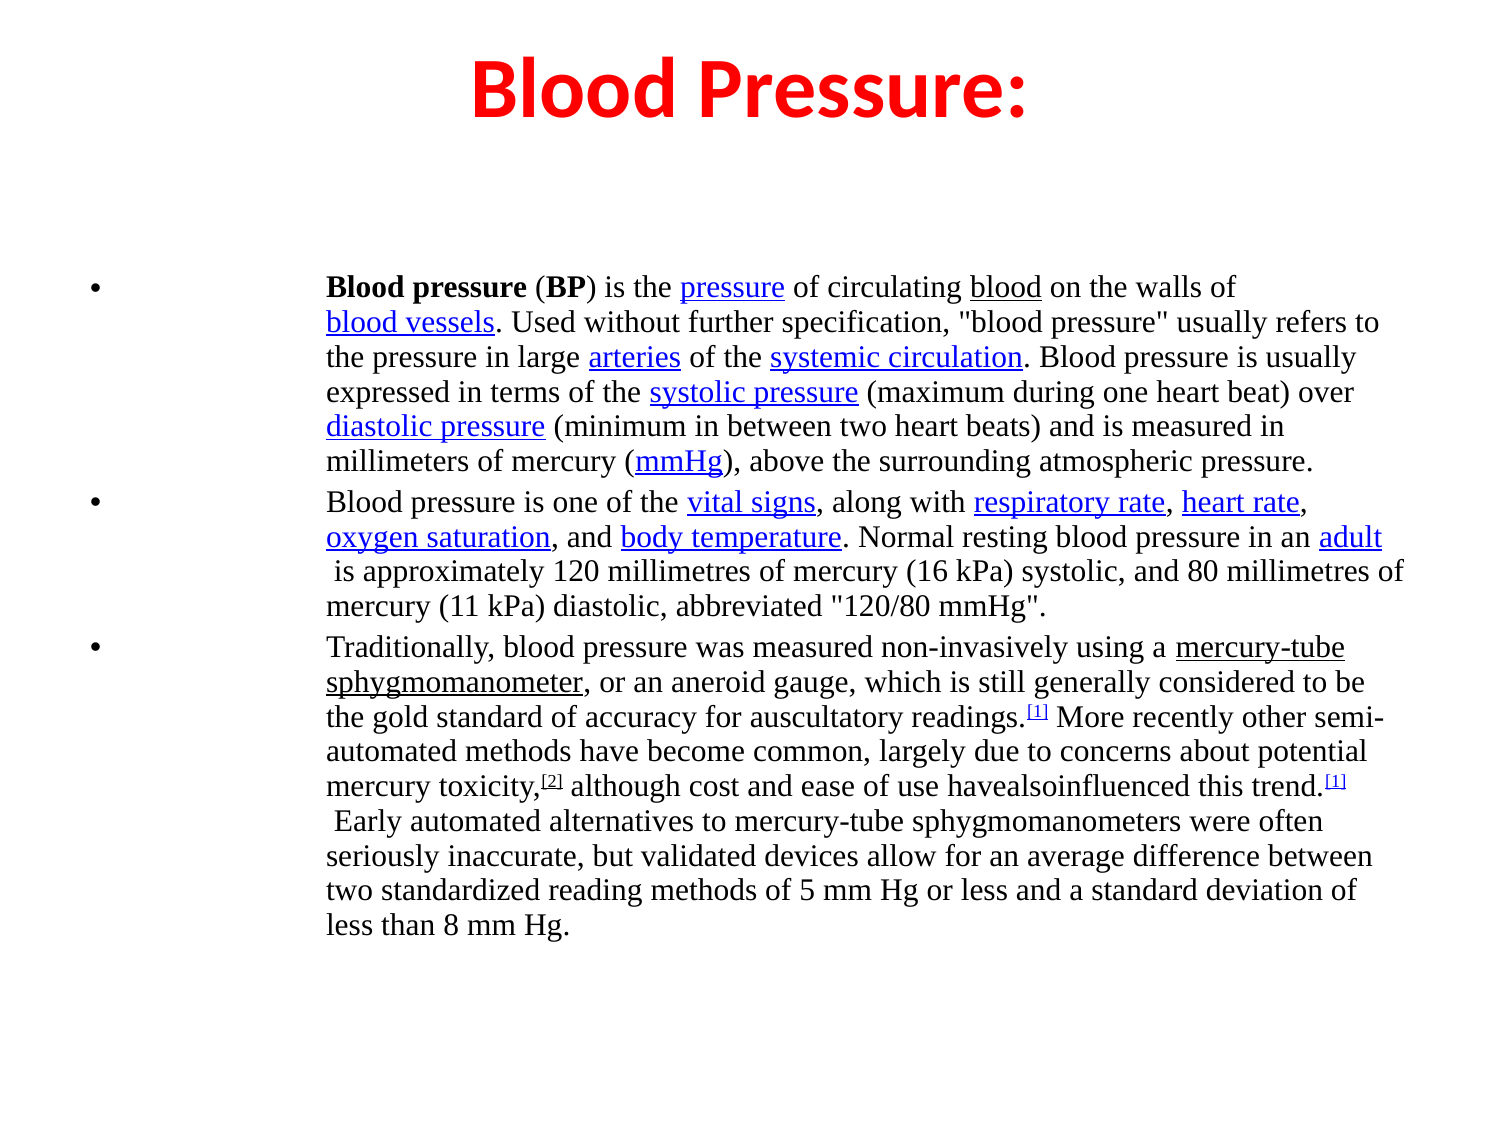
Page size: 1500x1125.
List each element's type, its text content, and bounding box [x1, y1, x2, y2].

text_box Blood pressure (BP) is the pressure of circulating blood on the walls of blood vessels. Used without further specification, "blood pressure" usually refers to the pressure in large arteries of the systemic circulation. Blood pressure is usually expressed in terms of the systolic pressure (maximum during one heart beat) over diastolic pressure (minimum in between two heart beats) and is measured in millimeters of mercury (mmHg), above the surrounding atmospheric pressure. Blood pressure is one of the vital signs, along with respiratory rate, heart rate, oxygen saturation, and body temperature. Normal resting blood pressure in an adult is approximately 120 millimetres of mercury (16 kPa) systolic, and 80 millimetres of mercury (11 kPa) diastolic, abbreviated "120/80 mmHg". Traditionally, blood pressure was measured non-invasively using a mercury-tube sphygmomanometer, or an aneroid gauge, which is still generally considered to be the gold standard of accuracy for auscultatory readings.[1] More recently other semi-automated methods have become common, largely due to concerns about potential mercury toxicity,[2] although cost and ease of use havealsoinfluenced this trend.[1] Early automated alternatives to mercury-tube sphygmomanometers were often seriously inaccurate, but validated devices allow for an average difference between two standardized reading methods of 5 mm Hg or less and a standard deviation of less than 8 mm Hg. [75, 262, 1425, 1005]
text_box Blood Pressure: [75, 45, 1425, 233]
